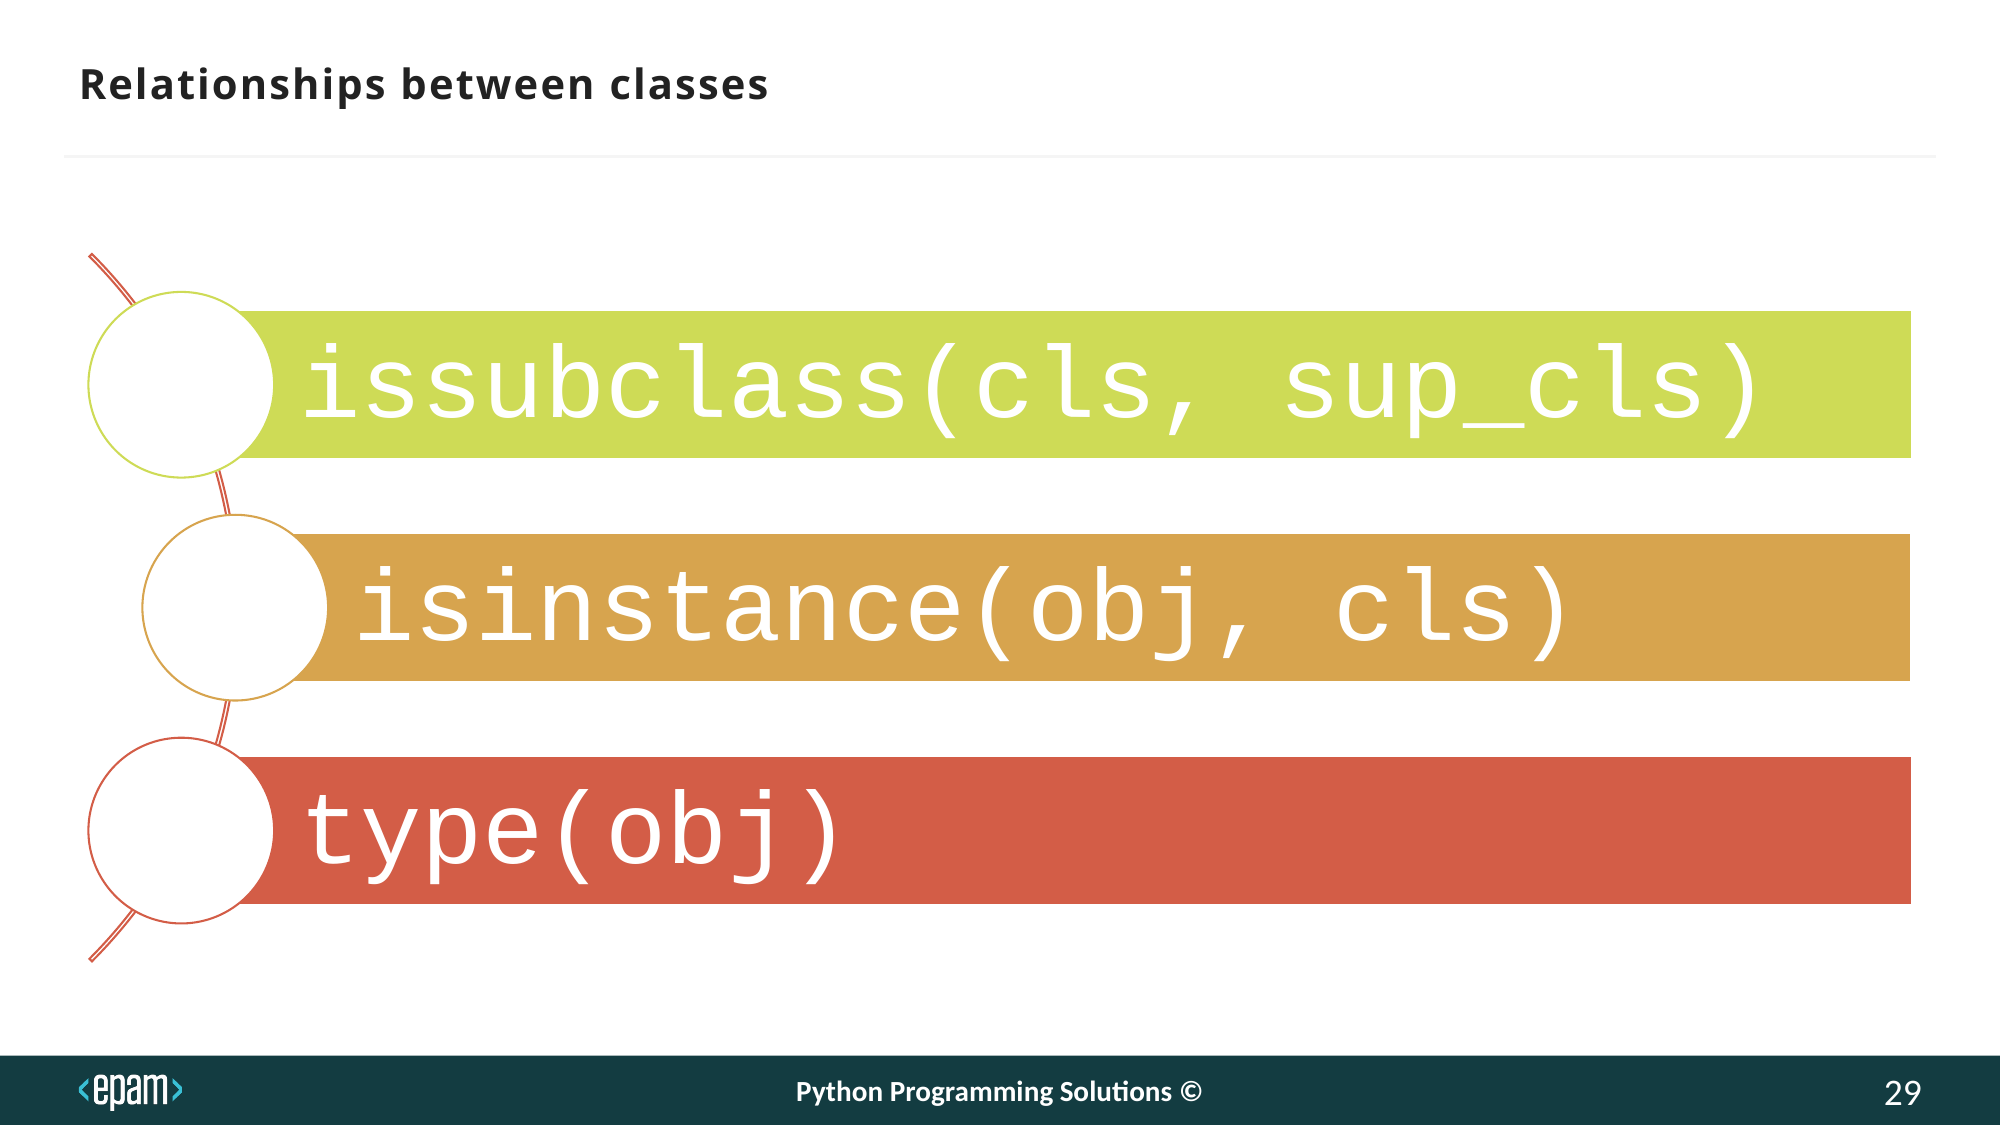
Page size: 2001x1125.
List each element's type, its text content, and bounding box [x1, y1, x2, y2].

text_box Python Programming Solutions © [525, 1055, 1475, 1125]
slide_number 29 [1821, 1056, 1922, 1125]
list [78, 236, 1922, 980]
title Relationships between classes [78, 50, 1922, 116]
